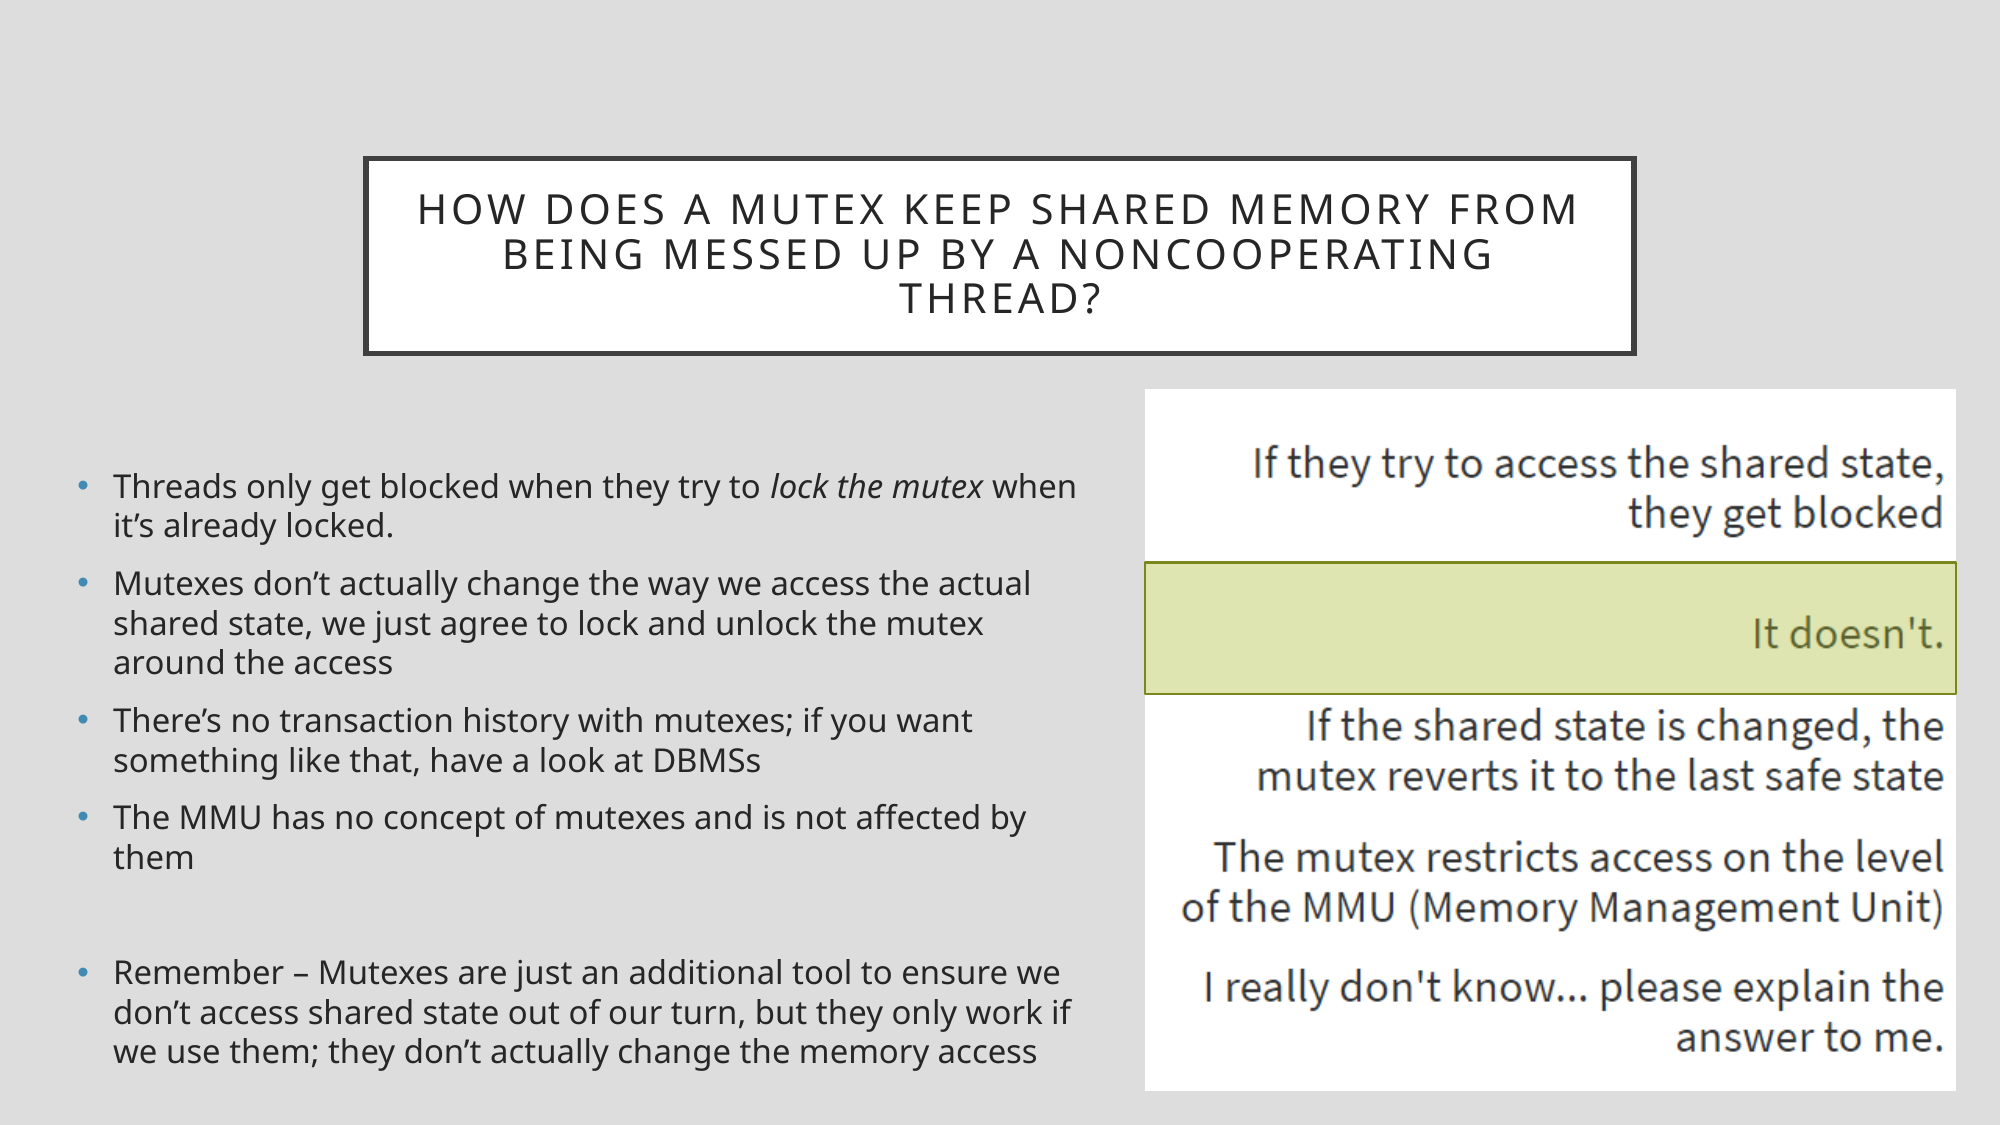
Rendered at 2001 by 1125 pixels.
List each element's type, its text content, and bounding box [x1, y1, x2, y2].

title How does a Mutex keep shared memory from being messed up by a noncooperating thread? [363, 156, 1637, 356]
list Threads only get blocked when they try to lock the mutex when it’s already locked. Mutexes don’t actually change the way we access the actual shared state, we just agree to lock and unlock the mutex around the access There’s no transaction history with mutexes; if you want something like that, have a look at DBMSs The MMU has no concept of mutexes and is not affected by them Remember – Mutexes are just an additional tool to ensure we don’t access shared state out of our turn, but they only work if we use them; they don’t actually change the memory access [62, 457, 1102, 1091]
picture [1144, 389, 1956, 1091]
